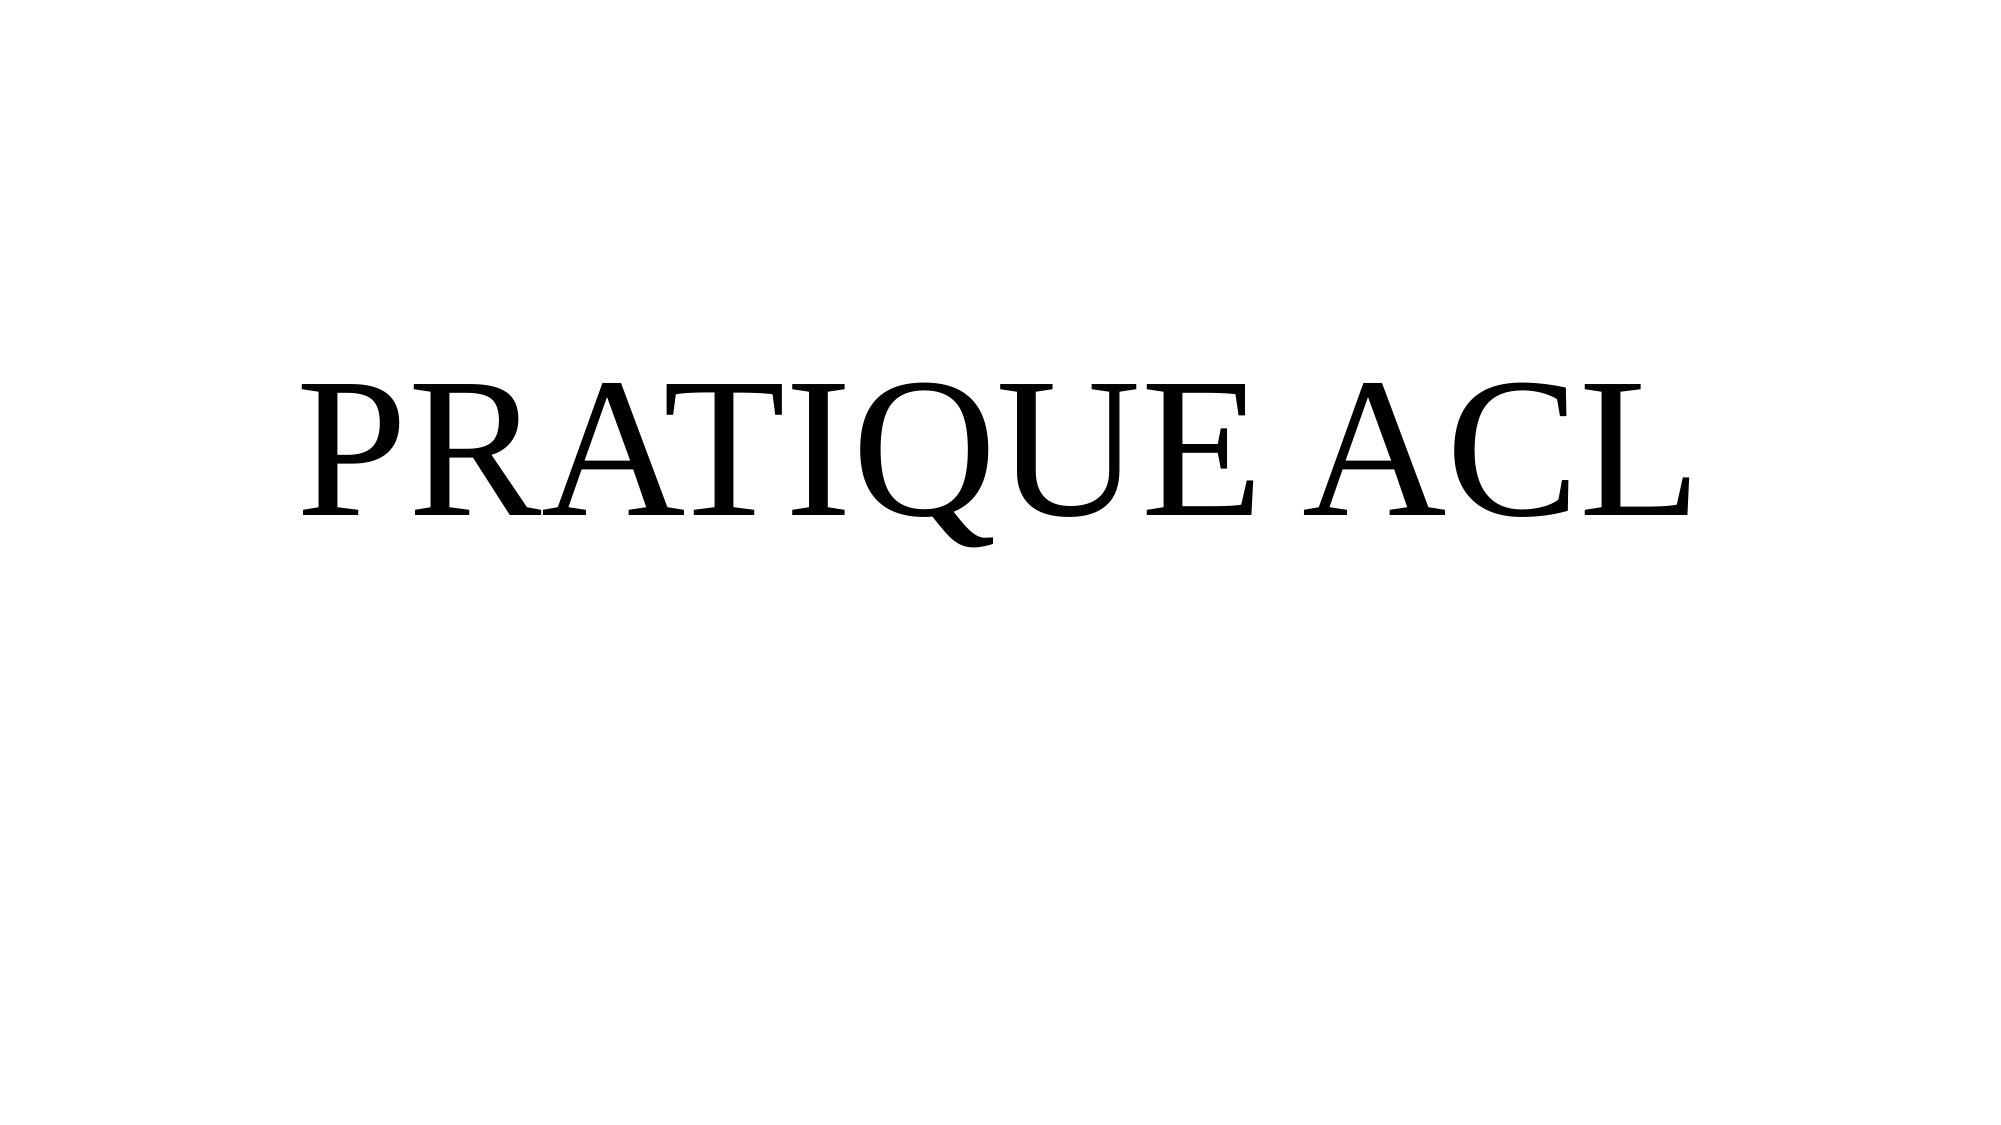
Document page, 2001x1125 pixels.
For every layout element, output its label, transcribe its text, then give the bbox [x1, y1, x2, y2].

title PRATIQUE ACL [137, 59, 1863, 842]
